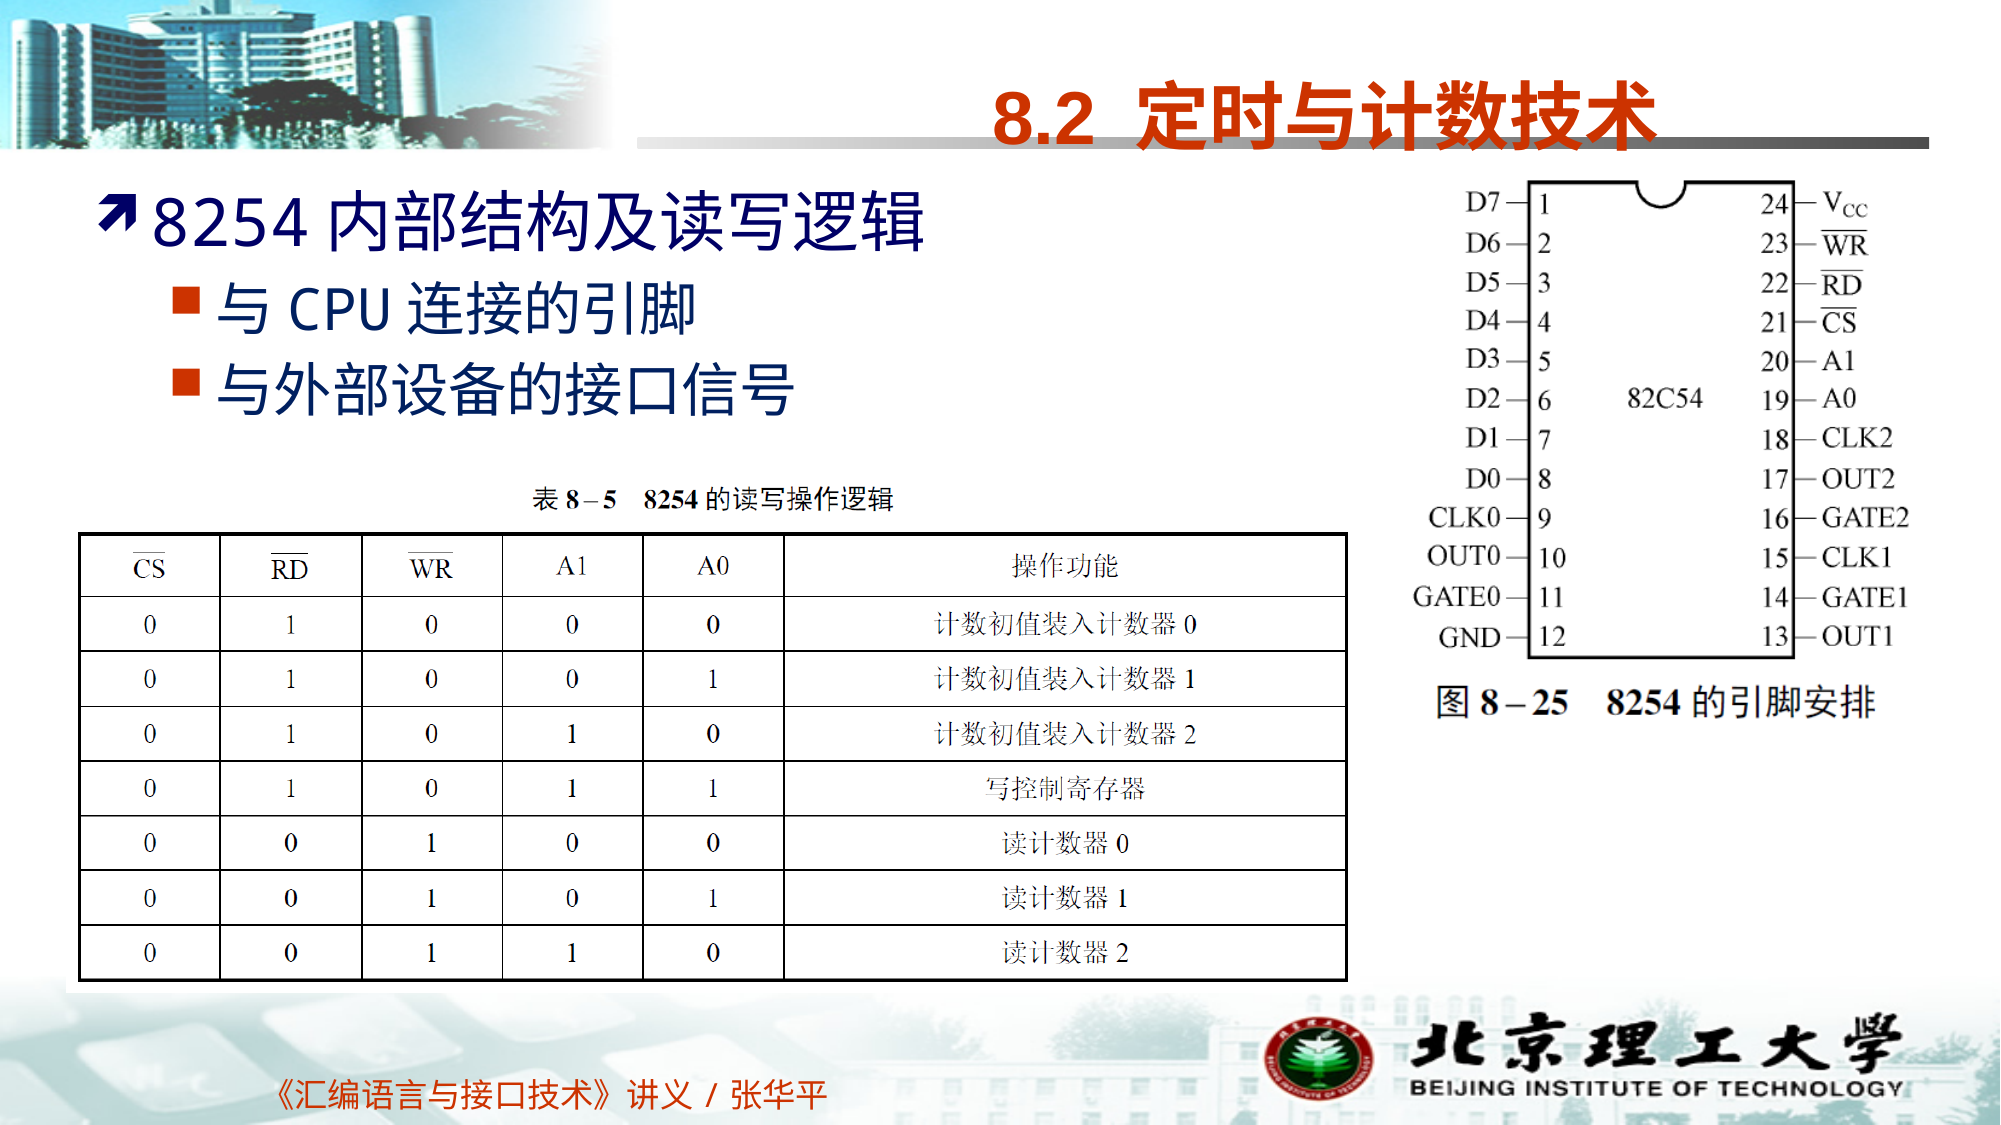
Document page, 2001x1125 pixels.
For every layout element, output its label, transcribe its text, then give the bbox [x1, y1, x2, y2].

picture [0, 0, 2000, 1125]
title 8.2 定时与计数技术 [409, 45, 1675, 172]
list 8254内部结构及读写逻辑 与CPU连接的引脚 与外部设备的接口信号 [78, 172, 1675, 1024]
